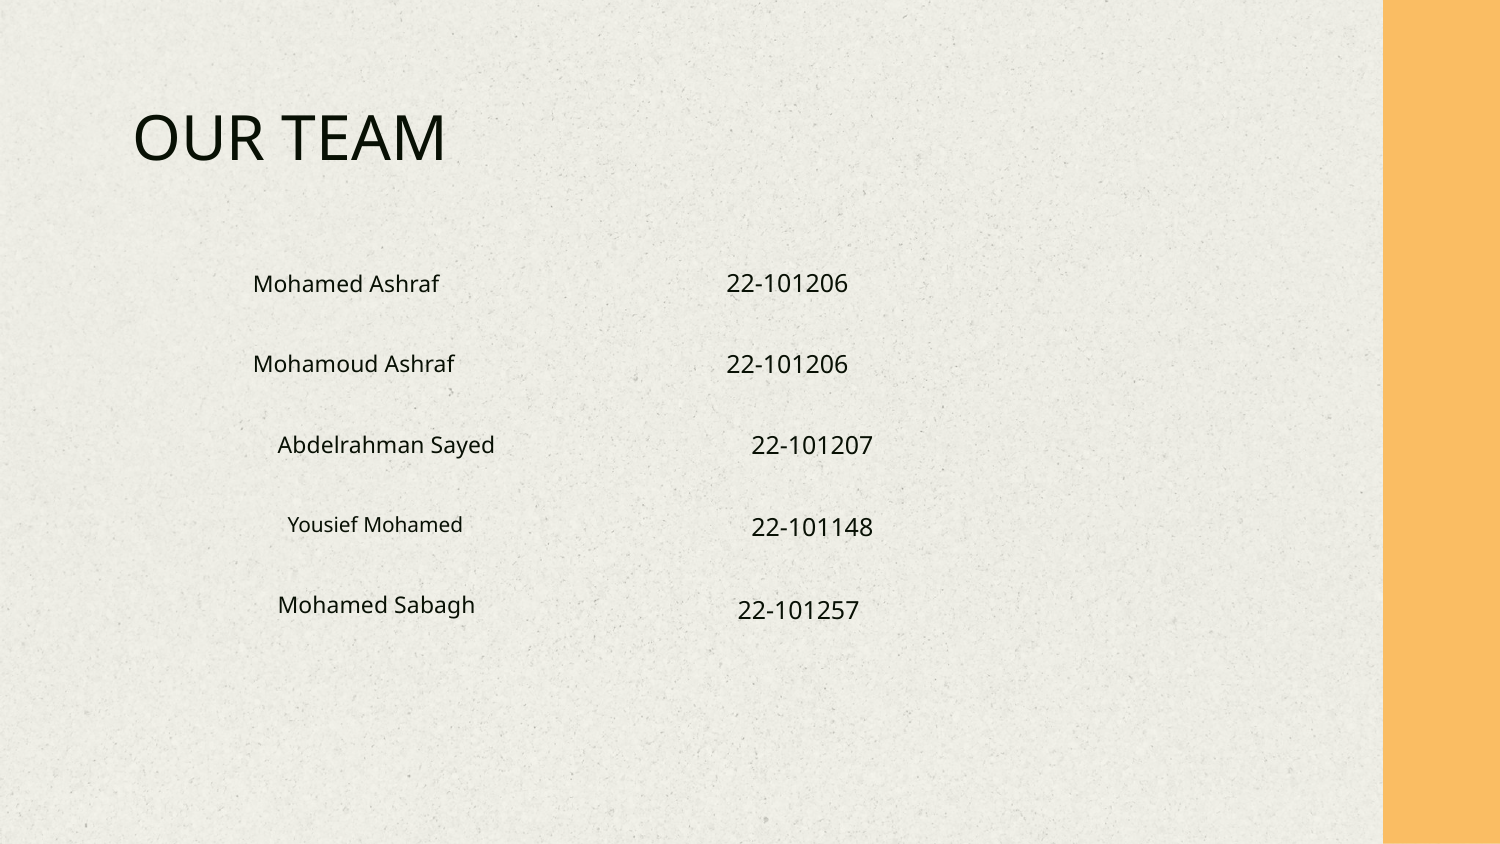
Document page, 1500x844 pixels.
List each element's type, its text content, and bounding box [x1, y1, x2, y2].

text_box 22-101257 [697, 572, 1076, 647]
text_box Yousief Mohamed [247, 487, 528, 561]
title OUR TEAM [117, 88, 1382, 183]
subtitle Abdelrahman Sayed [237, 407, 518, 481]
subtitle Mohamed Sabagh [237, 567, 518, 641]
subtitle Mohamed Ashraf [237, 246, 518, 320]
text_box 22-101148 [711, 490, 1090, 564]
subtitle 22-101207 [711, 407, 1090, 481]
subtitle 22-101206 [711, 326, 1090, 401]
subtitle 22-101206 [711, 246, 1090, 320]
text_box Mohamoud Ashraf [237, 326, 518, 401]
